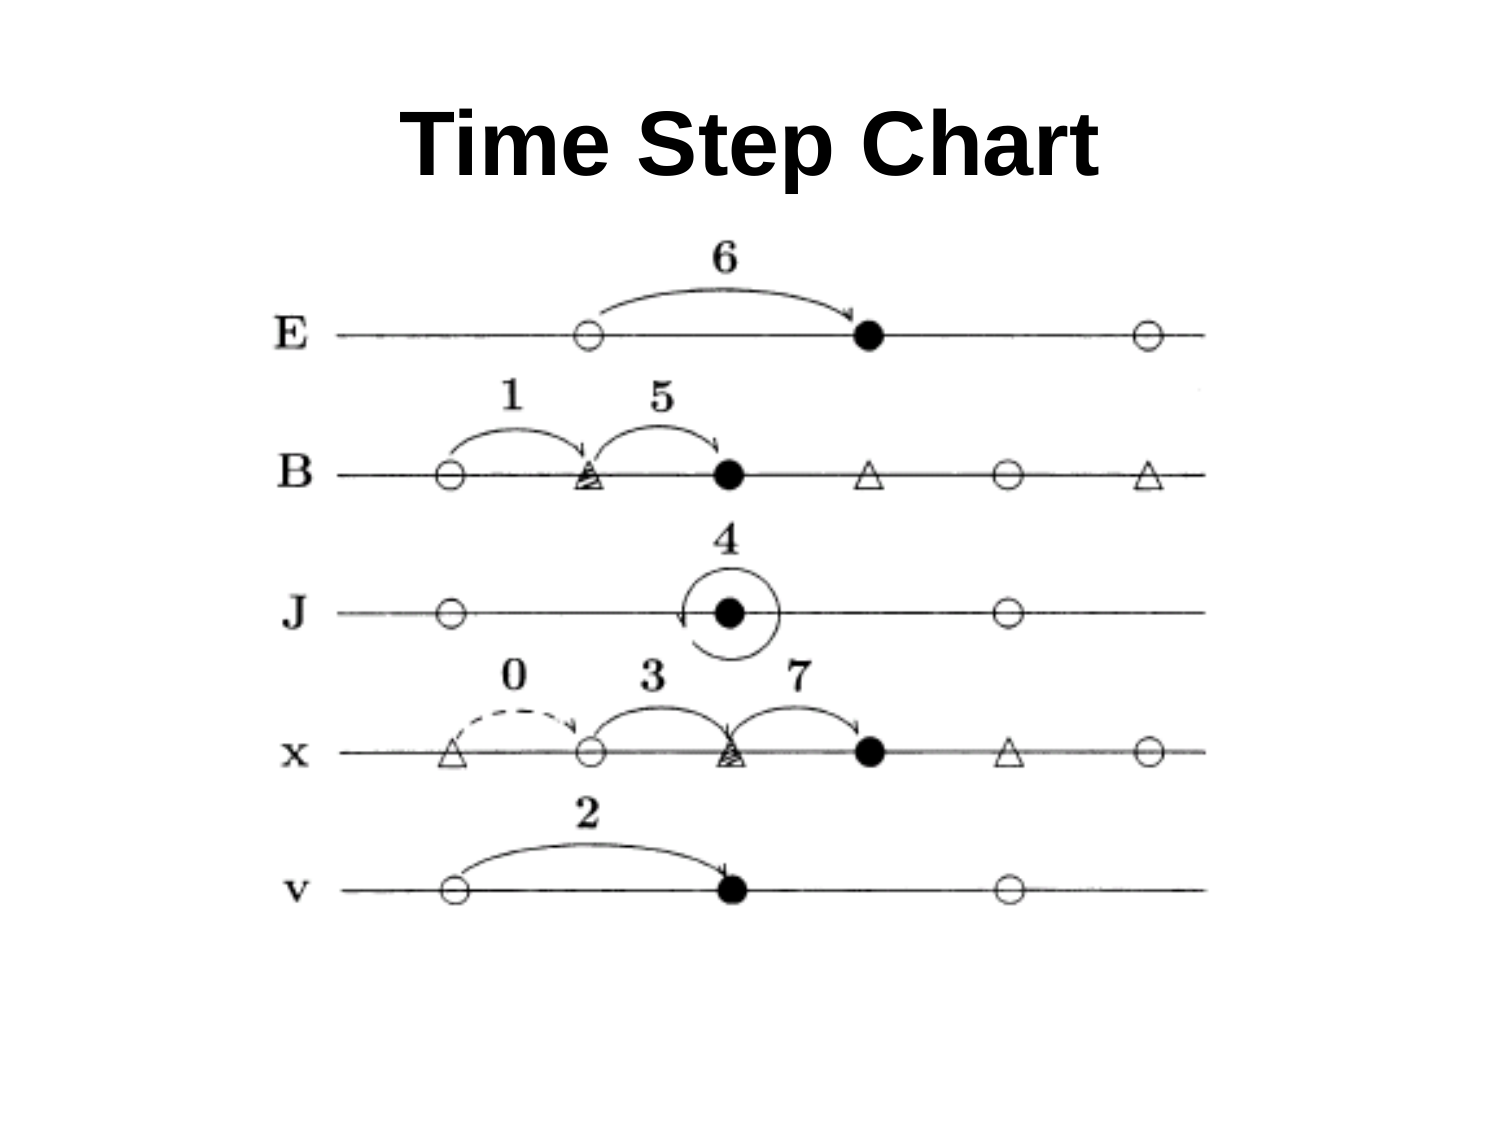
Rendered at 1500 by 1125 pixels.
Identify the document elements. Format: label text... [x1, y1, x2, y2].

title Time Step Chart [75, 45, 1425, 233]
picture [241, 231, 1235, 929]
